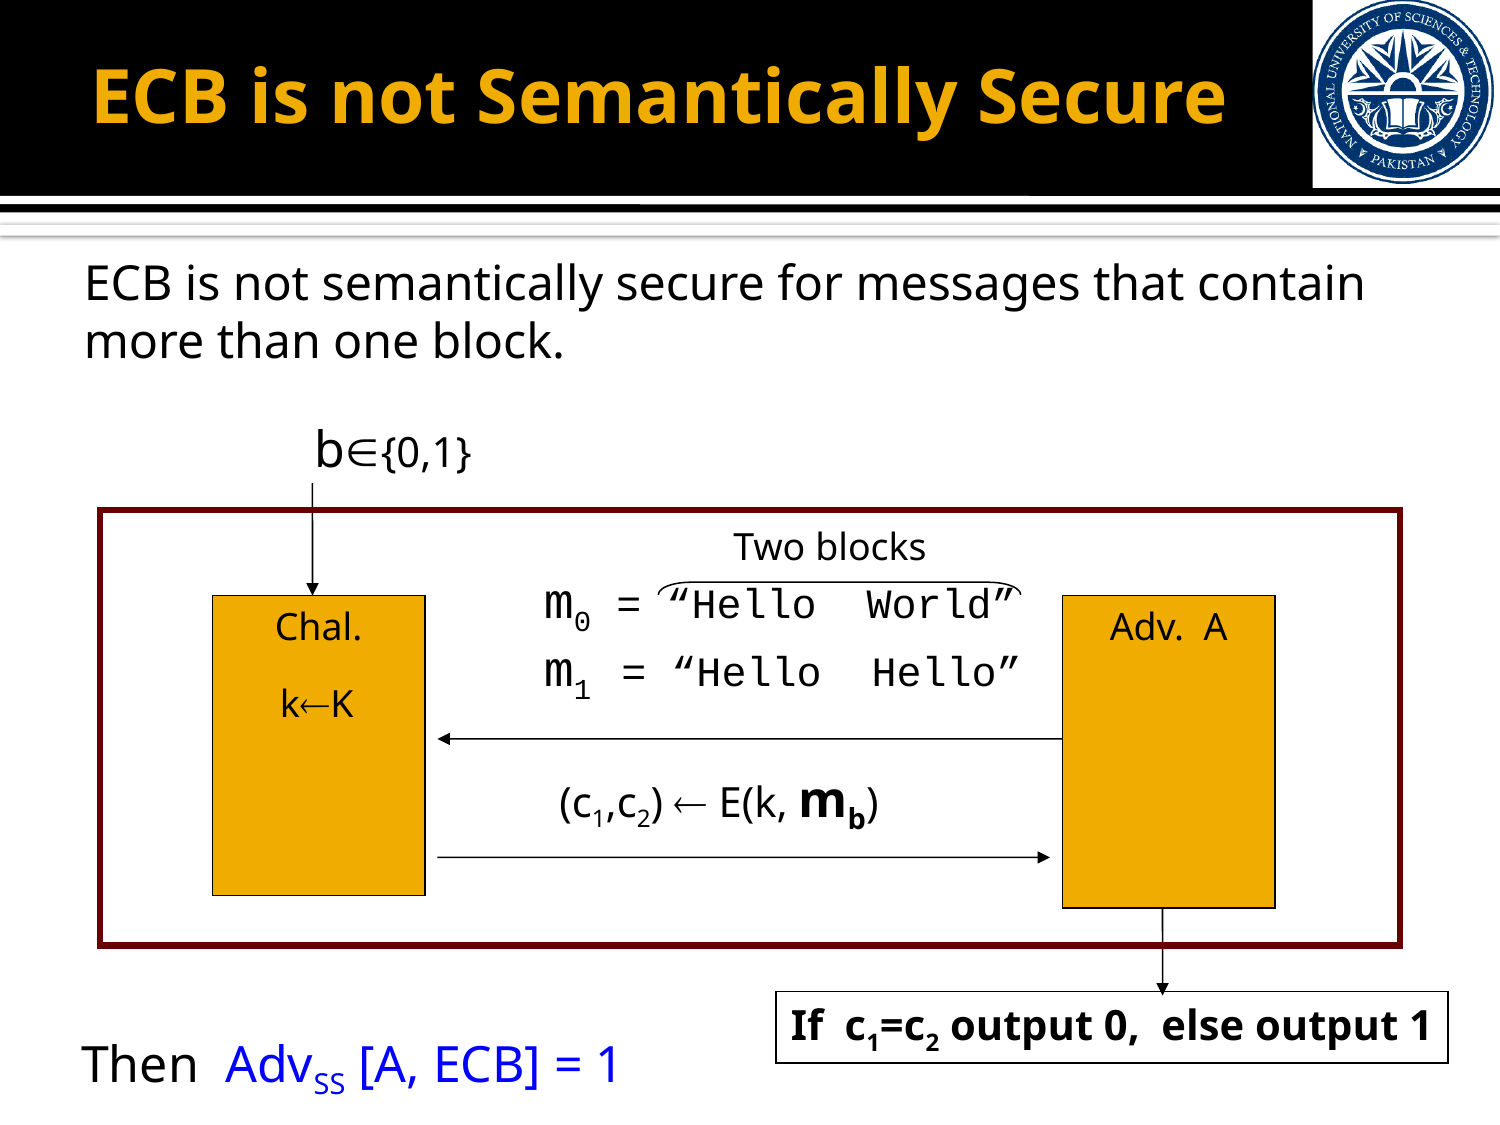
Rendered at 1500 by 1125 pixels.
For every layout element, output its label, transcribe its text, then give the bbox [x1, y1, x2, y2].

text_box [99, 509, 1400, 946]
list ECB is not semantically secure for messages that contain more than one block. [75, 237, 1425, 425]
title ECB is not Semantically Secure [75, 12, 1313, 175]
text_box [658, 515, 1021, 595]
text_box If c1=c2 output 0, else output 1 [776, 991, 1449, 1064]
picture [1312, 0, 1500, 188]
text_box b{0,1} [299, 409, 487, 485]
text_box [1156, 946, 1169, 991]
text_box Then AdvSS [A, ECB] = 1 [66, 1024, 653, 1108]
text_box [437, 678, 1063, 740]
text_box m0 = “Hello World” m1 = “Hello Hello” [454, 561, 1037, 677]
